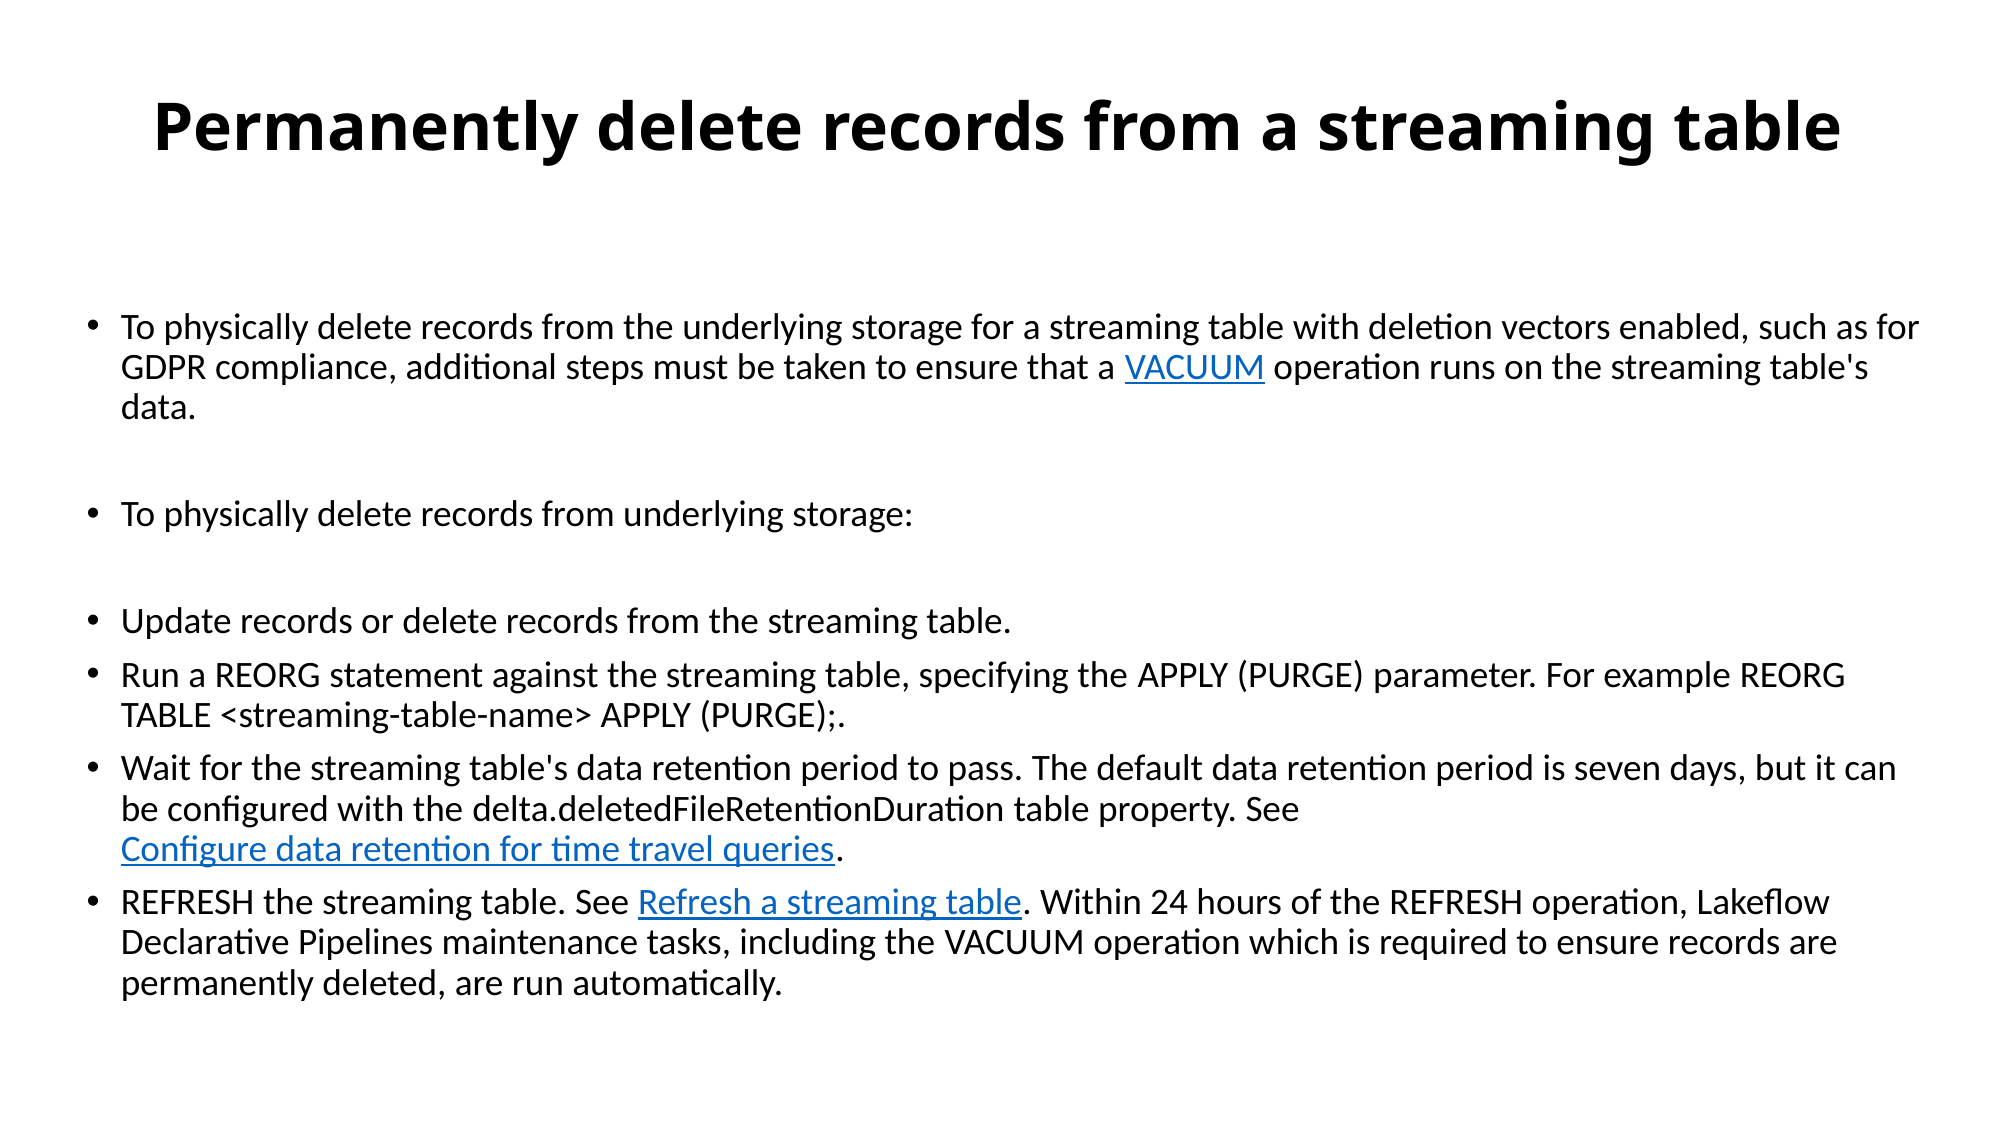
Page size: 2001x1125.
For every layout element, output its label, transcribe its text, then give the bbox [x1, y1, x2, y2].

list To physically delete records from the underlying storage for a streaming table with deletion vectors enabled, such as for GDPR compliance, additional steps must be taken to ensure that a VACUUM operation runs on the streaming table's data. To physically delete records from underlying storage: Update records or delete records from the streaming table. Run a REORG statement against the streaming table, specifying the APPLY (PURGE) parameter. For example REORG TABLE <streaming-table-name> APPLY (PURGE);. Wait for the streaming table's data retention period to pass. The default data retention period is seven days, but it can be configured with the delta.deletedFileRetentionDuration table property. See Configure data retention for time travel queries. REFRESH the streaming table. See Refresh a streaming table. Within 24 hours of the REFRESH operation, Lakeflow Declarative Pipelines maintenance tasks, including the VACUUM operation which is required to ensure records are permanently deleted, are run automatically. [71, 299, 1939, 1014]
title Permanently delete records from a streaming table [137, 59, 1863, 278]
